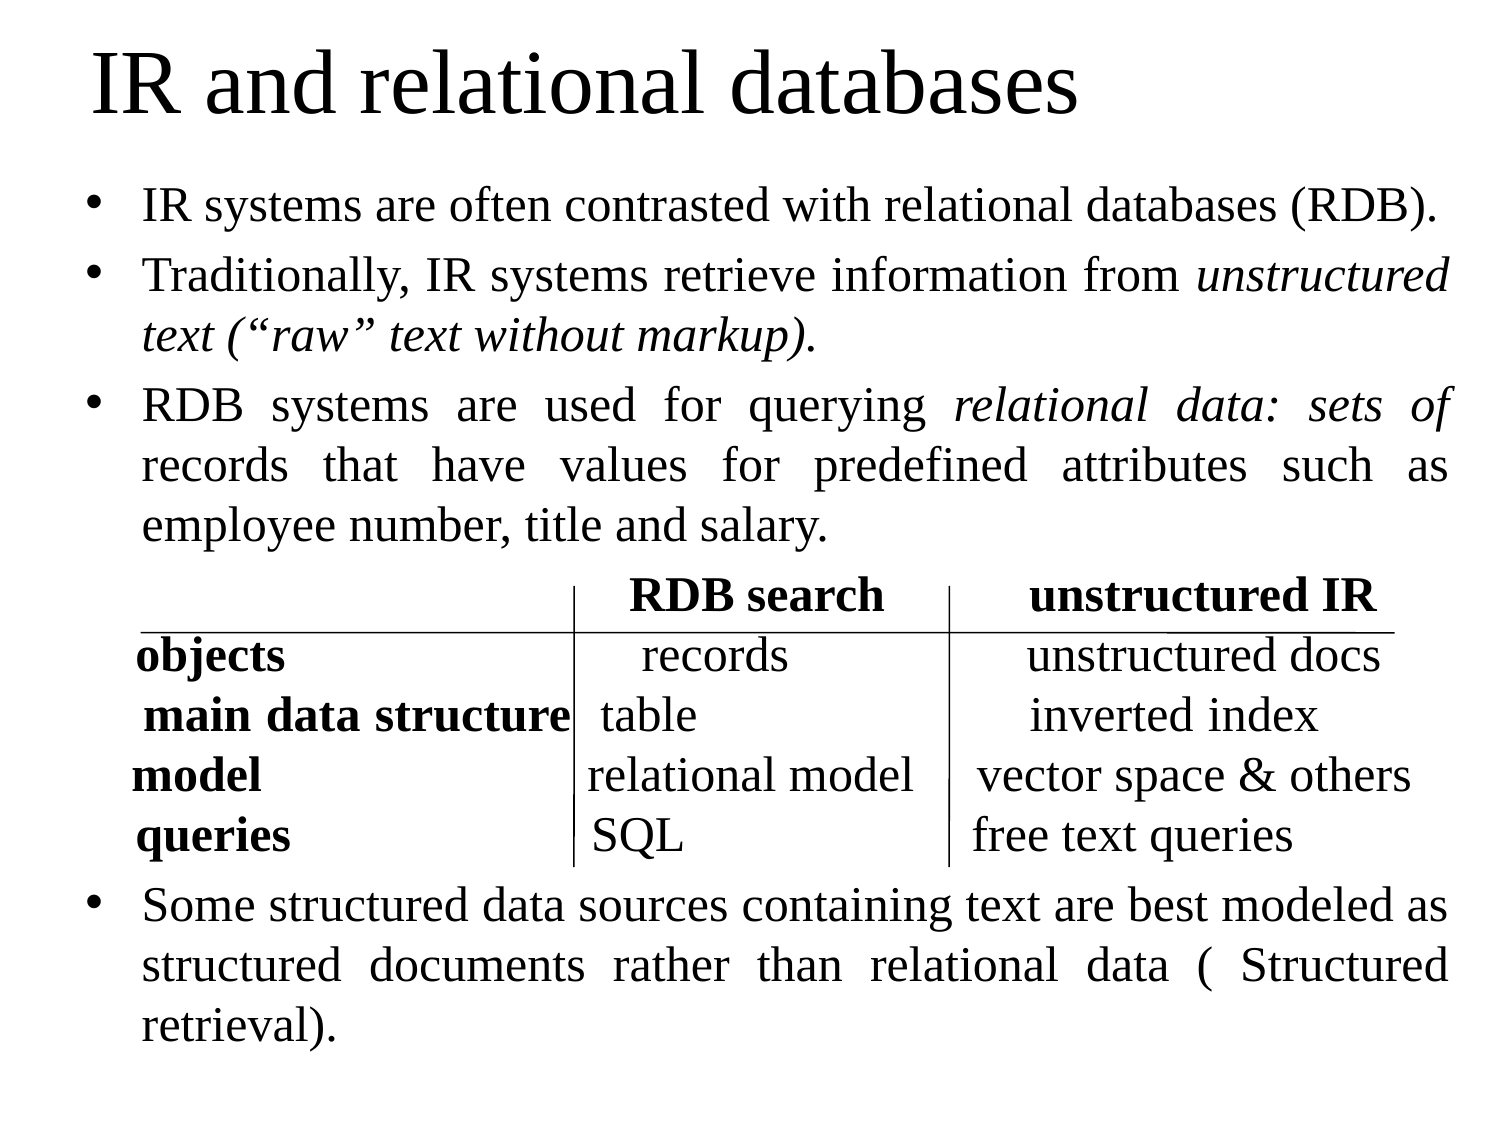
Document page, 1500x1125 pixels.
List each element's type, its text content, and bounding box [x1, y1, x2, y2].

title IR and relational databases [74, 23, 1426, 131]
list IR systems are often contrasted with relational databases (RDB). Traditionally, IR systems retrieve information from unstructured text (“raw” text without markup). RDB systems are used for querying relational data: sets of records that have values for predefined attributes such as employee number, title and salary. RDB search unstructured IR objects records unstructured docs main data structure table inverted index model relational model vector space & others queries SQL free text queries Some structured data sources containing text are best modeled as structured documents rather than relational data ( Structured retrieval). [70, 163, 1466, 1114]
